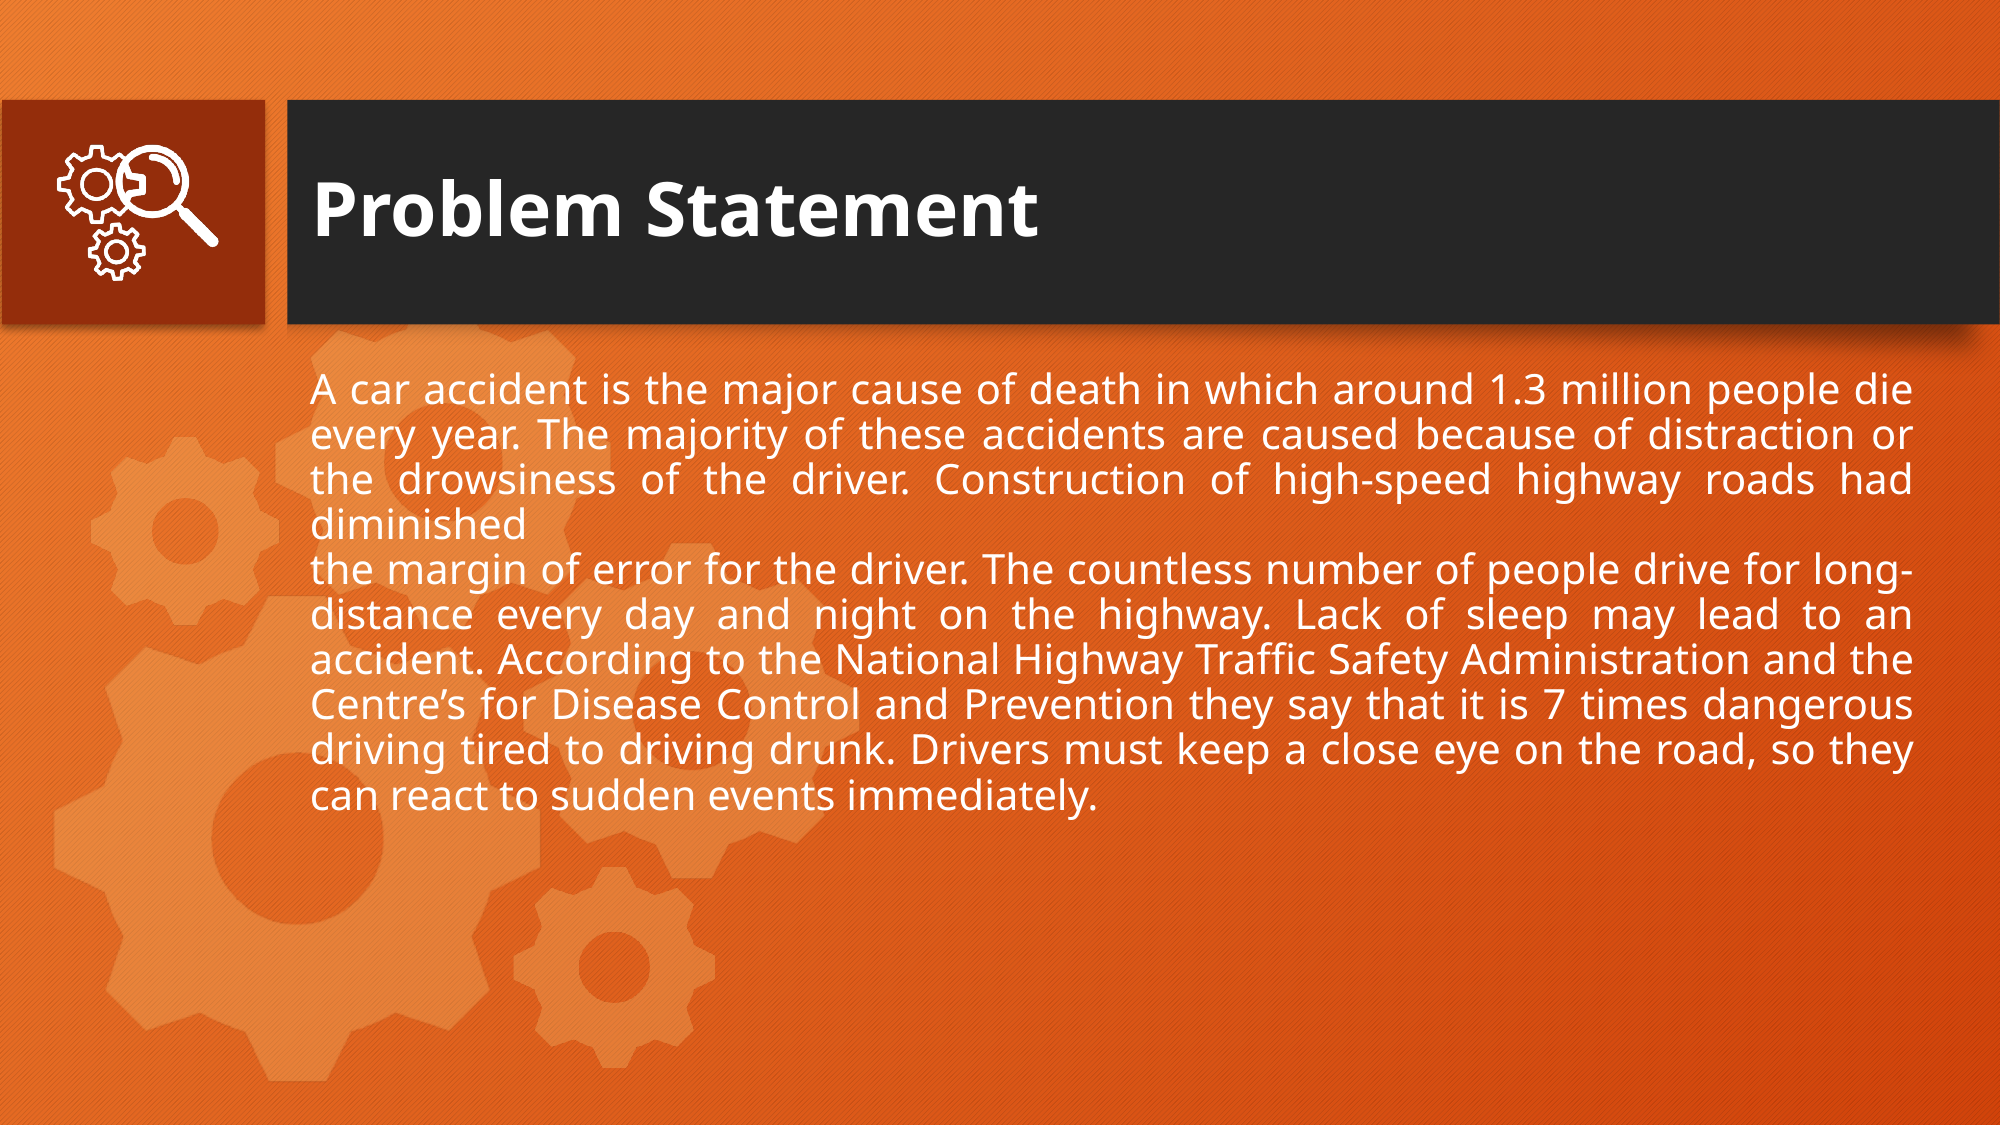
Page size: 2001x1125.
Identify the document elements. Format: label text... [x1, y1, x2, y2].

list A car accident is the major cause of death in which around 1.3 million people die every year. The majority of these accidents are caused because of distraction or the drowsiness of the driver. Construction of high-speed highway roads had diminished the margin of error for the driver. The countless number of people drive for long-distance every day and night on the highway. Lack of sleep may lead to an accident. According to the National Highway Traffic Safety Administration and the Centre’s for Disease Control and Prevention they say that it is 7 times dangerous driving tired to driving drunk. Drivers must keep a close eye on the road, so they can react to sudden events immediately. [295, 360, 1930, 1049]
picture [11, 93, 2000, 1109]
title Problem Statement [296, 123, 1874, 301]
